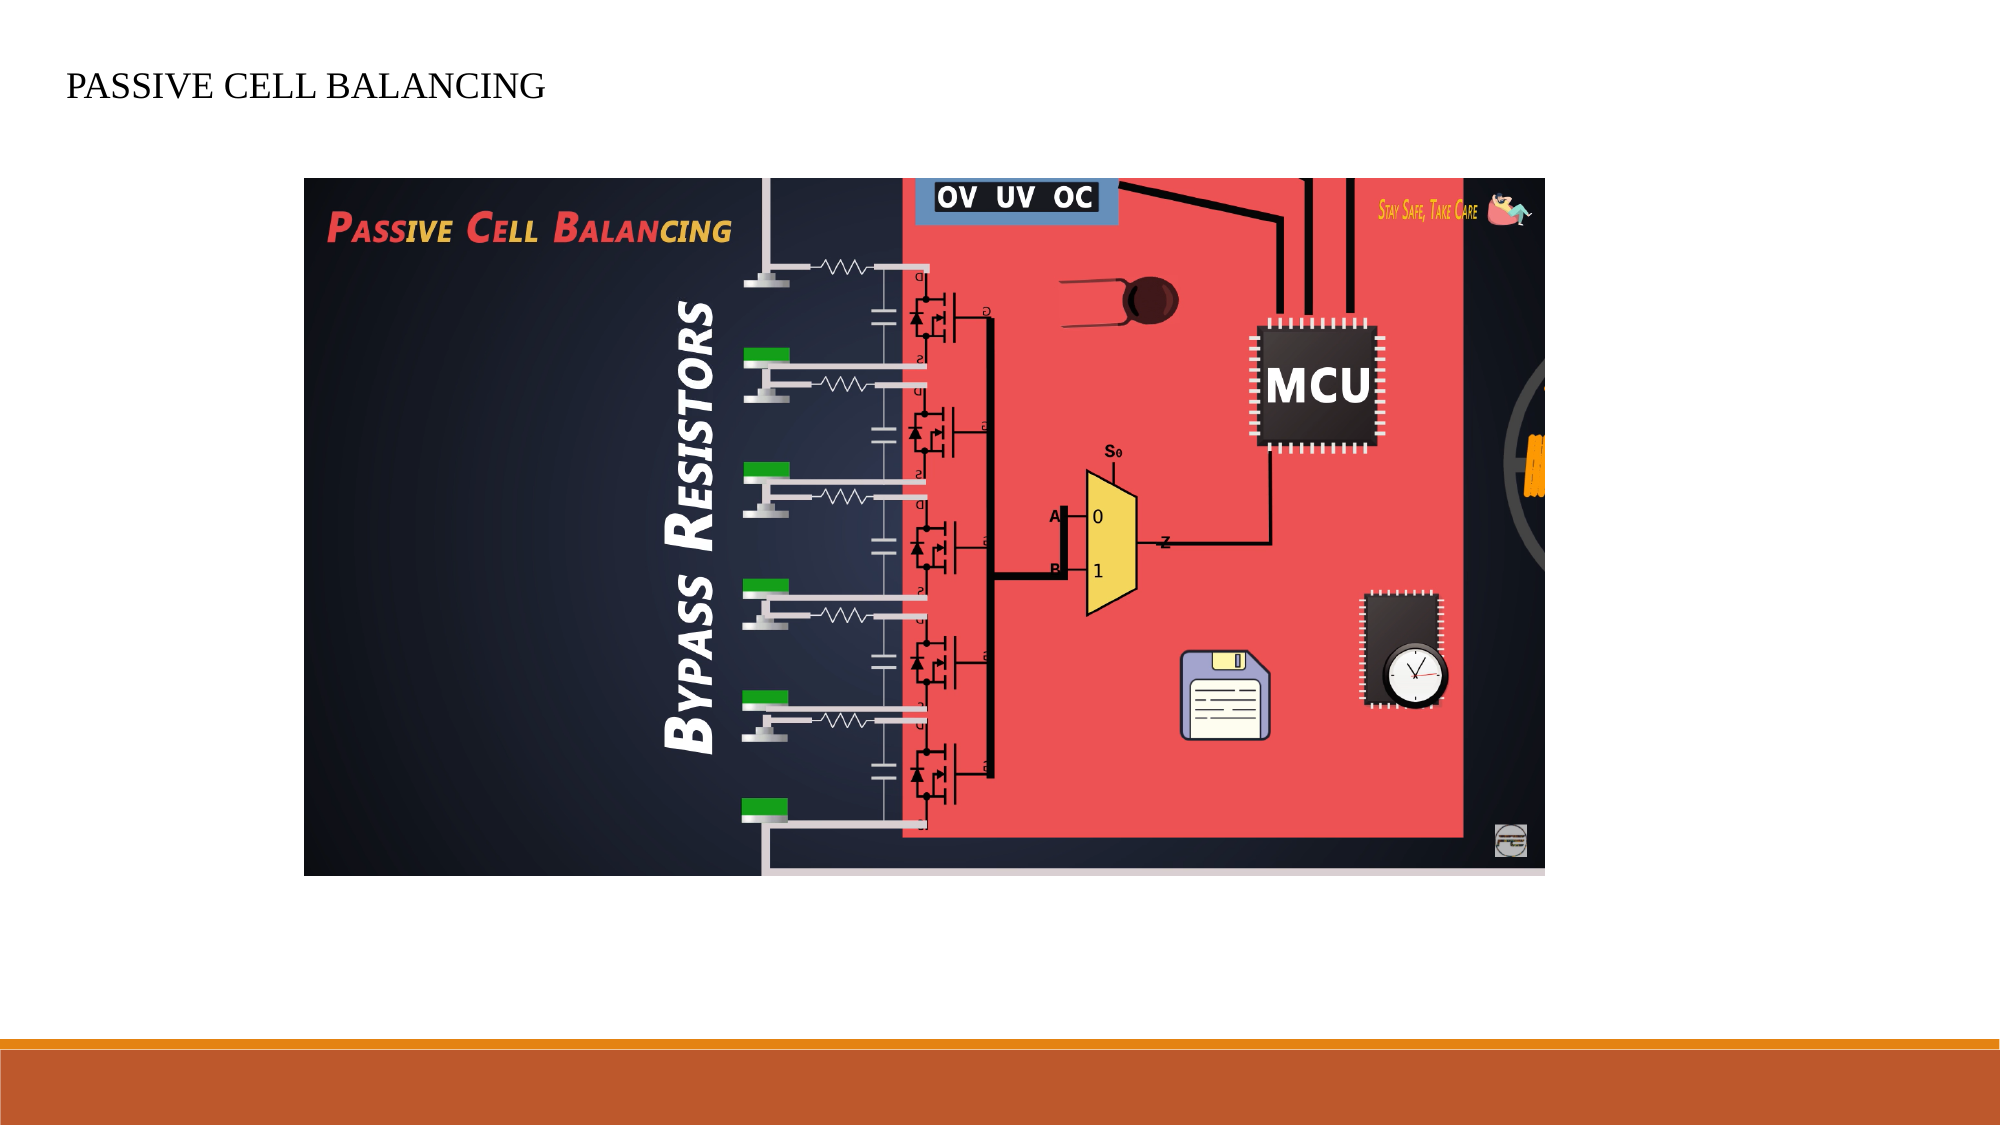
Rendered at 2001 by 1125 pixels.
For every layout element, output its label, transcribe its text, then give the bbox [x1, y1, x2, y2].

picture [304, 178, 1545, 877]
text_box PASSIVE CELL BALANCING [51, 54, 580, 114]
